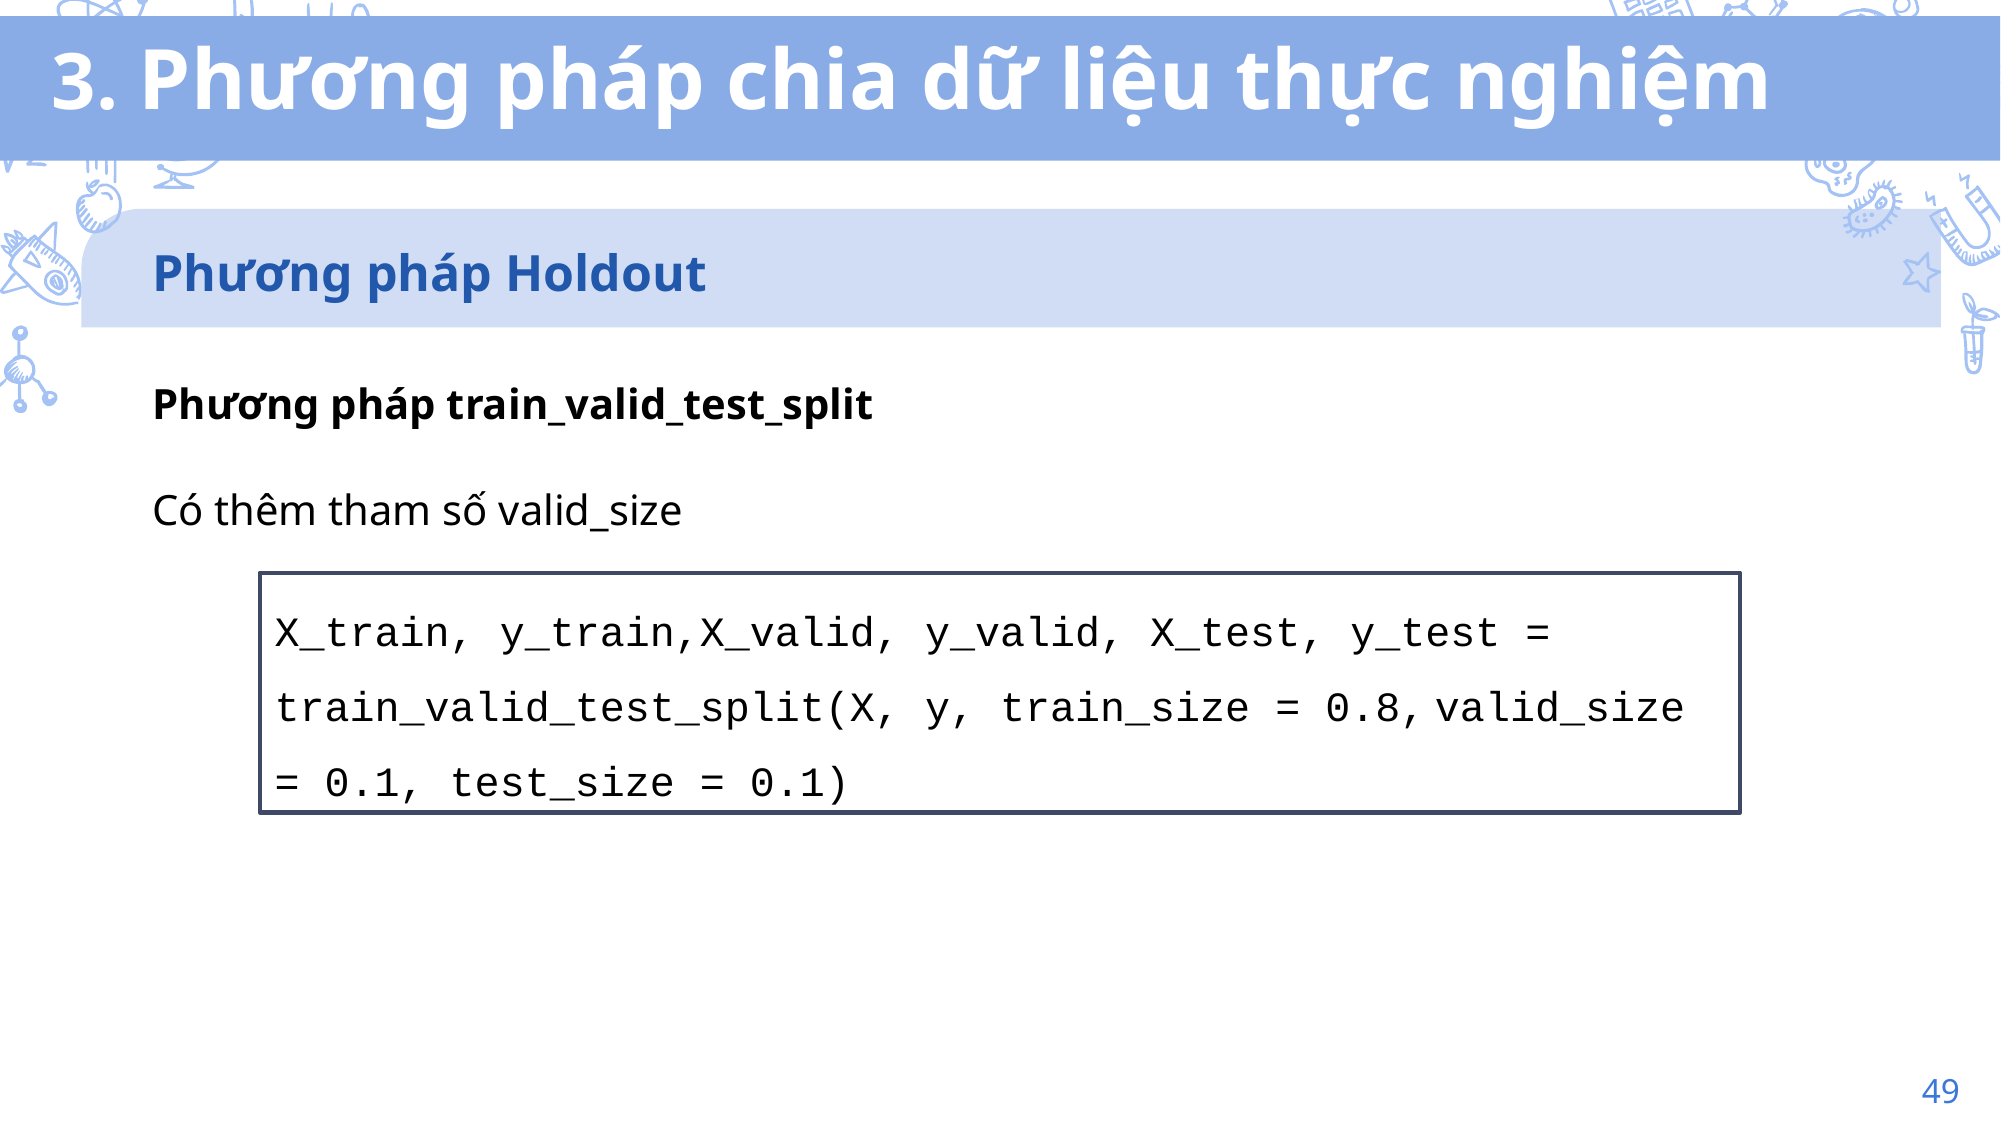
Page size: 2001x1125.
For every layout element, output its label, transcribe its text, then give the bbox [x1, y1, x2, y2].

slide_number 49 [1880, 1061, 2000, 1125]
text_box 3. Phương pháp chia dữ liệu thực nghiệm [36, 39, 2000, 213]
text_box Phương pháp Holdout [137, 234, 1461, 314]
text_box Phương pháp train_valid_test_split [137, 370, 1181, 435]
text_box Có thêm tham số valid_size [137, 451, 1779, 541]
text_box X_train, y_train,X_valid, y_valid, X_test, y_test = train_valid_test_split(X, y, train_size = 0.8, valid_size = 0.1, test_size = 0.1) [258, 571, 1742, 815]
